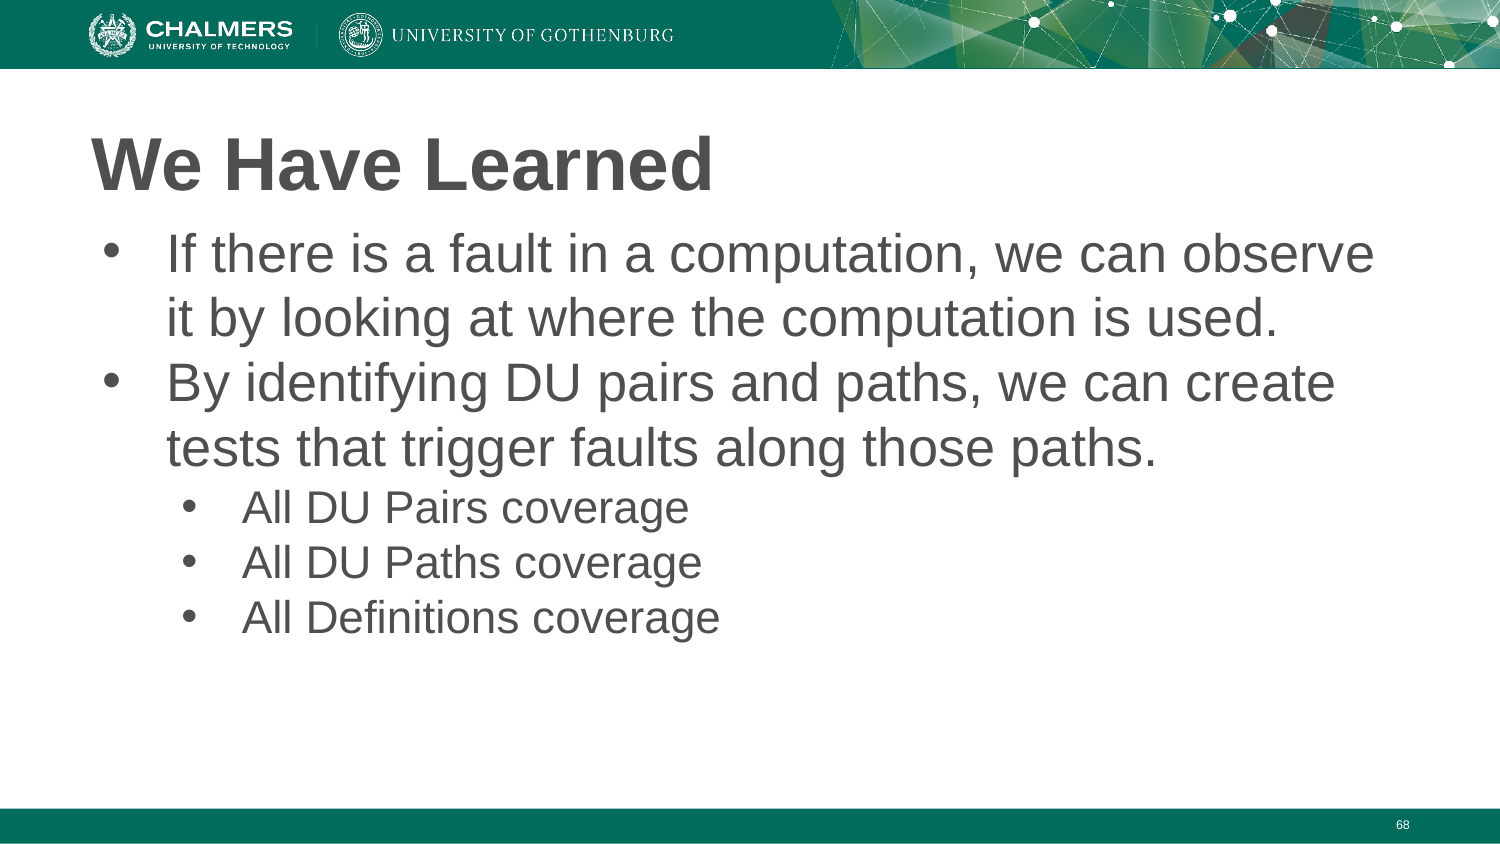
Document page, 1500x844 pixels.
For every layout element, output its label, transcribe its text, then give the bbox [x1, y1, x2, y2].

title We Have Learned [76, 100, 1425, 210]
slide_number ‹#› [1074, 809, 1425, 844]
list If there is a fault in a computation, we can observe it by looking at where the computation is used. By identifying DU pairs and paths, we can create tests that trigger faults along those paths. All DU Pairs coverage All DU Paths coverage All Definitions coverage [76, 210, 1425, 782]
picture [759, 0, 1500, 68]
picture [64, 0, 696, 85]
